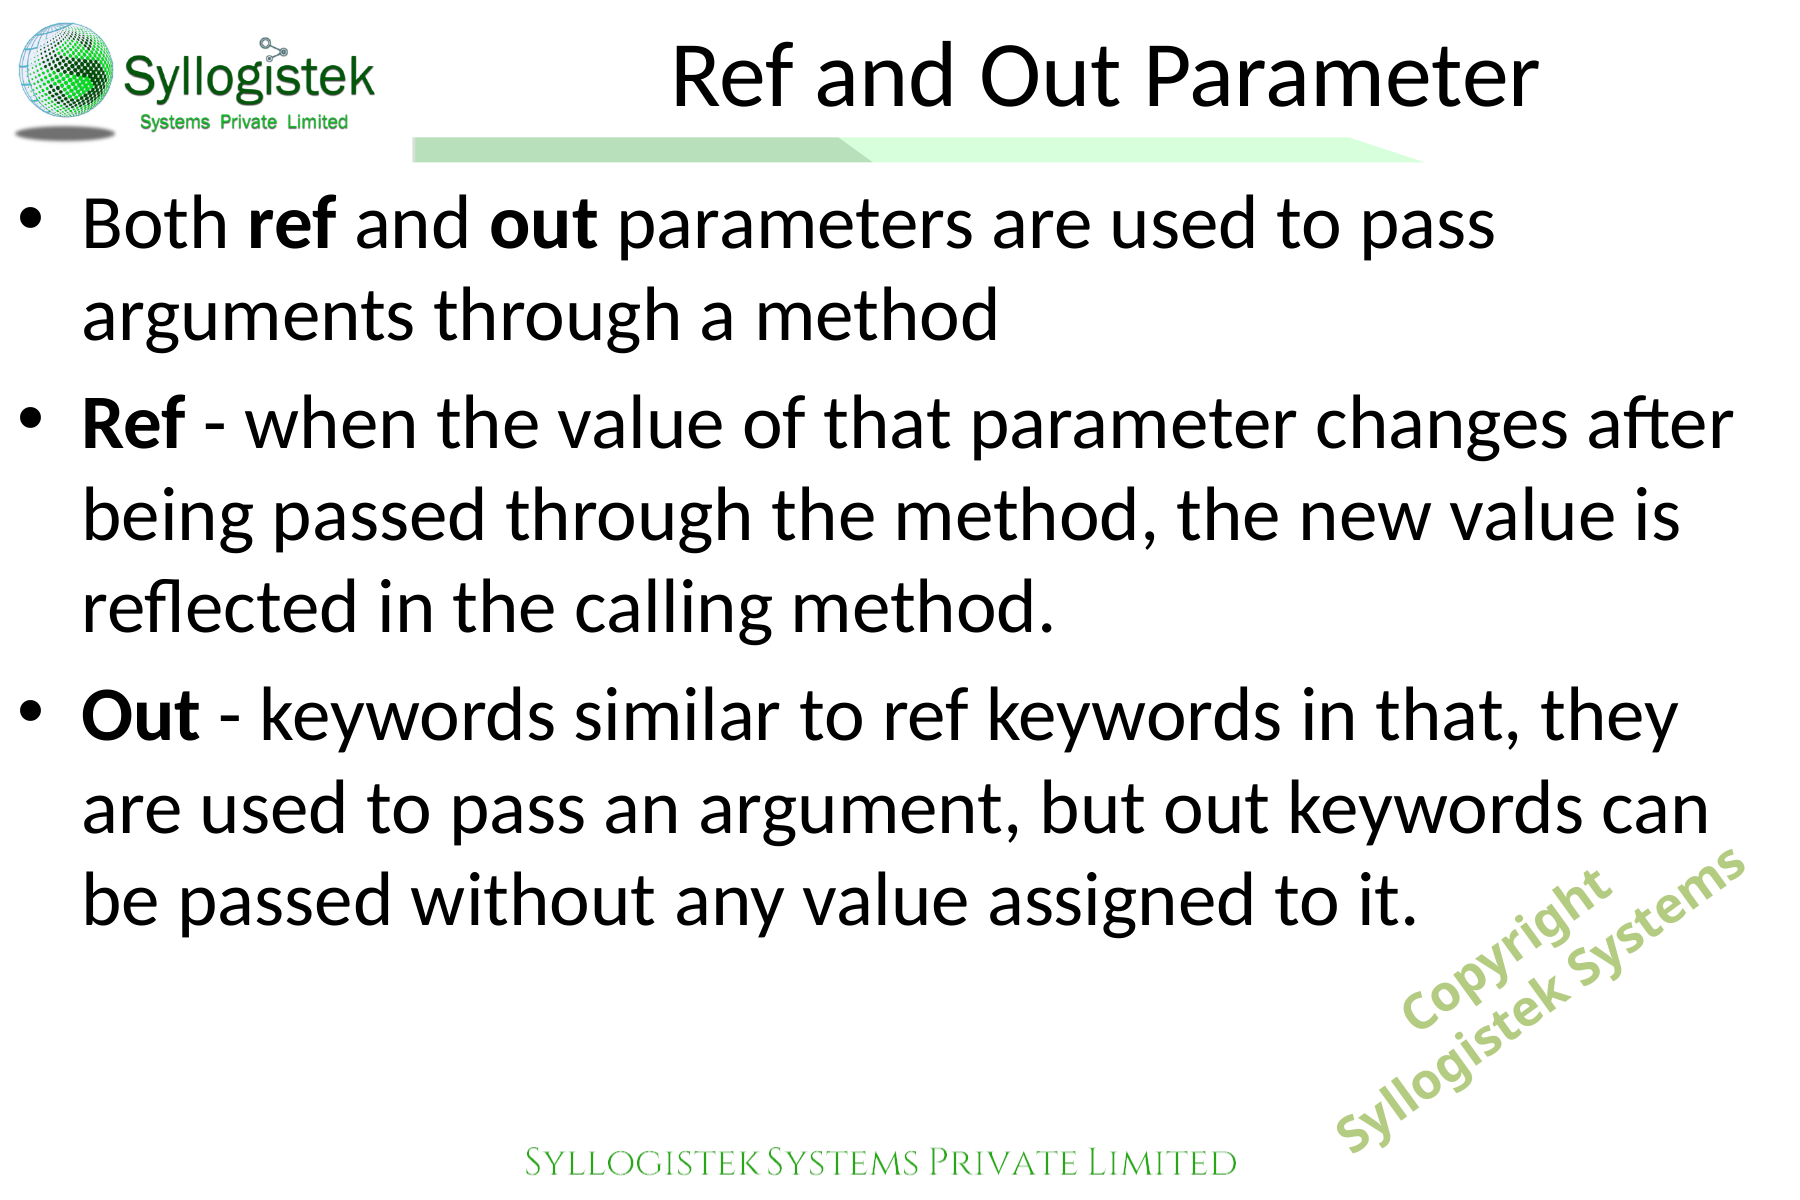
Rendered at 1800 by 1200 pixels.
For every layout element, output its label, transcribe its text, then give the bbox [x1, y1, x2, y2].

title Ref and Out Parameter [412, 0, 1800, 138]
picture [500, 1129, 1373, 1200]
list Both ref and out parameters are used to pass arguments through a method Ref - when the value of that parameter changes after being passed through the method, the new value is reflected in the calling method. Out - keywords similar to ref keywords in that, they are used to pass an argument, but out keywords can be passed without any value assigned to it. [0, 162, 1800, 1100]
picture [0, 0, 412, 162]
